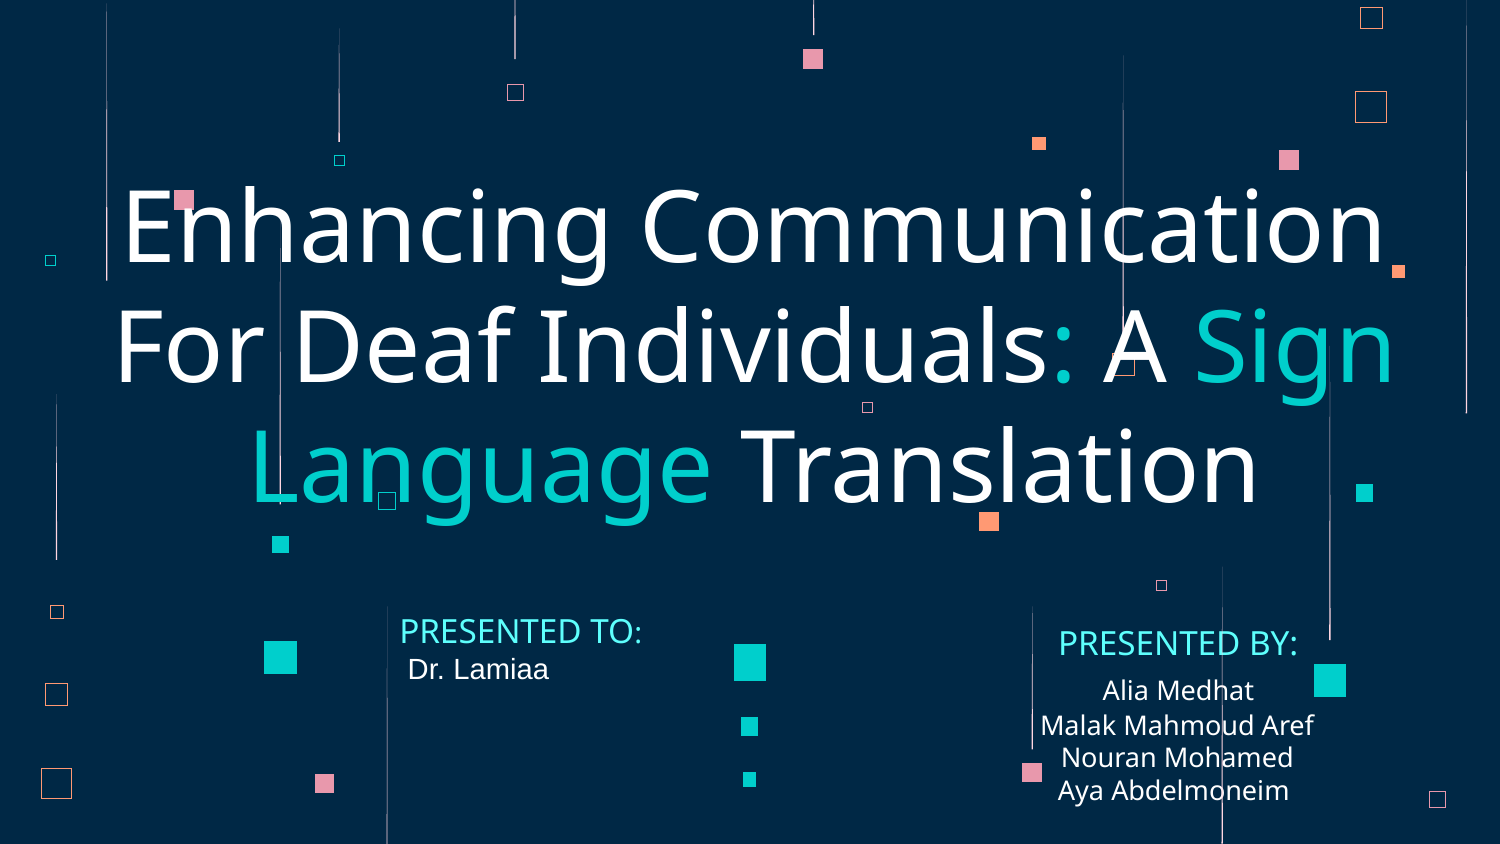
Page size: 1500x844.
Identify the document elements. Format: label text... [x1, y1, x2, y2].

text_box [314, 773, 335, 794]
title Enhancing Communication For Deaf Individuals: A Sign Language Translation [82, 91, 1427, 538]
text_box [1111, 55, 1135, 376]
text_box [1313, 345, 1347, 698]
text_box PRESENTED TO: Dr. Lamiaa [384, 602, 658, 693]
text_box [1022, 606, 1043, 783]
subtitle PRESENTED BY: Alia Medhat Malak Mahmoud Aref Nouran Mohamed Aya Abdelmoneim [903, 602, 1222, 844]
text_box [263, 209, 297, 675]
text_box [733, 644, 767, 787]
subtitle PRESENTED BY: Alia Medhat Malak Mahmoud Aref Nouran Mohamed Aya Abdelmoneim [1223, 602, 1444, 844]
